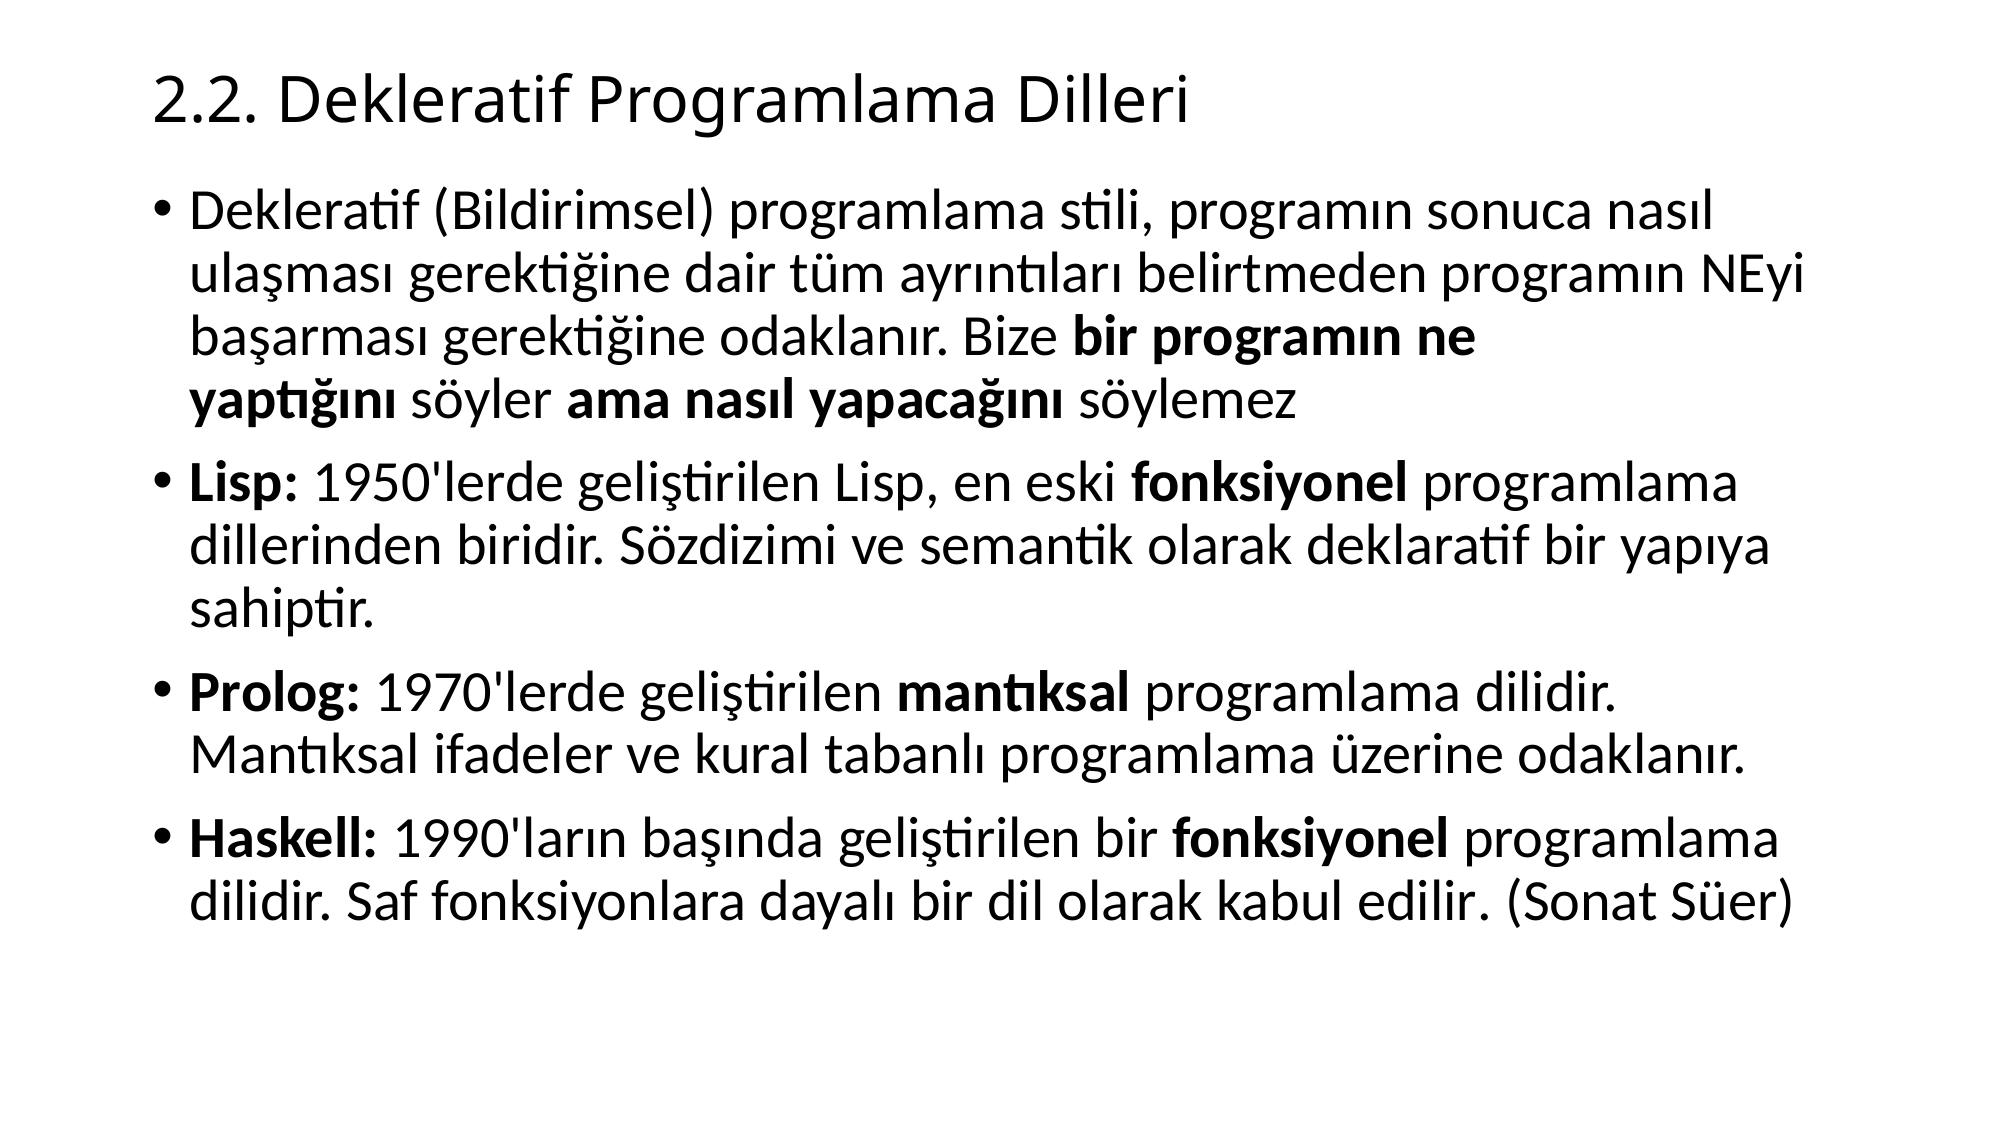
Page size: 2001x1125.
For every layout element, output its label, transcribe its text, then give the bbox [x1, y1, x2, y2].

title 2.2. Dekleratif Programlama Dilleri [137, 59, 1863, 145]
list Dekleratif (Bildirimsel) programlama stili, programın sonuca nasıl ulaşması gerektiğine dair tüm ayrıntıları belirtmeden programın NEyi başarması gerektiğine odaklanır. Bize bir programın ne yaptığını söyler ama nasıl yapacağını söylemez Lisp: 1950'lerde geliştirilen Lisp, en eski fonksiyonel programlama dillerinden biridir. Sözdizimi ve semantik olarak deklaratif bir yapıya sahiptir. Prolog: 1970'lerde geliştirilen mantıksal programlama dilidir. Mantıksal ifadeler ve kural tabanlı programlama üzerine odaklanır. Haskell: 1990'ların başında geliştirilen bir fonksiyonel programlama dilidir. Saf fonksiyonlara dayalı bir dil olarak kabul edilir. (Sonat Süer) [137, 171, 1863, 1014]
